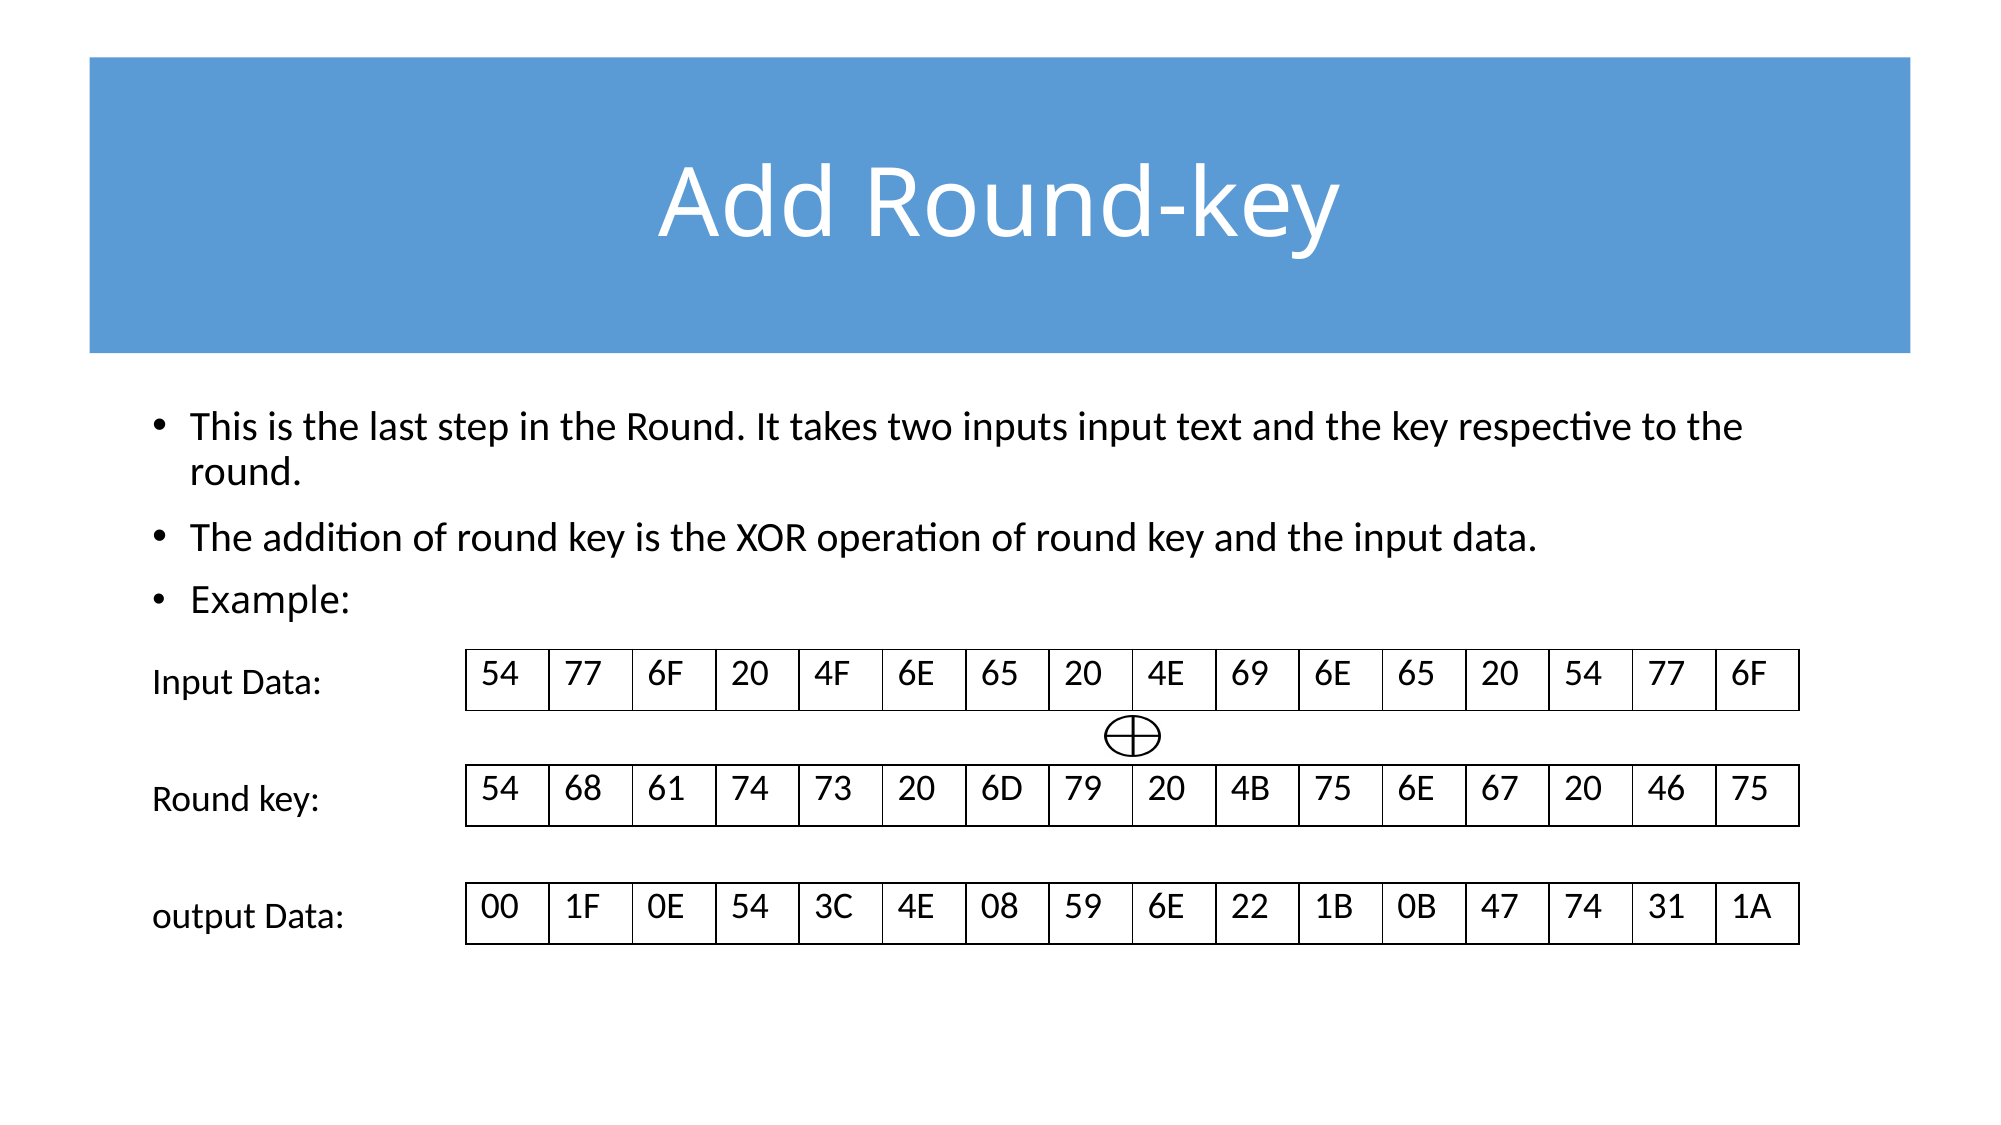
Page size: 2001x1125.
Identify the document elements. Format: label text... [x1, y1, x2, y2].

table_header 68 [550, 766, 632, 825]
table_header 69 [1217, 650, 1298, 710]
table_header 1B [1300, 884, 1382, 943]
text_box Input Data: [137, 649, 452, 710]
table_header 79 [1050, 766, 1132, 825]
text_box [89, 56, 1911, 354]
picture [1104, 715, 1161, 757]
table_header 59 [1050, 884, 1132, 943]
table_header 20 [883, 766, 965, 825]
table_header 6F [633, 650, 715, 710]
table_header 46 [1633, 766, 1715, 825]
table_header 6D [967, 766, 1048, 825]
table_header 4B [1217, 766, 1298, 825]
table_header 54 [467, 650, 548, 710]
table_header 00 [467, 884, 548, 943]
table_header 73 [800, 766, 882, 825]
table_header 61 [633, 766, 715, 825]
table_header 54 [1550, 650, 1632, 710]
table_header 20 [717, 650, 798, 710]
table_header 20 [1467, 650, 1548, 710]
table_header 20 [1550, 766, 1632, 825]
table_header 67 [1467, 766, 1548, 825]
table_header 6E [1383, 766, 1465, 825]
table_header 65 [1383, 650, 1465, 710]
text_box Round key: [137, 766, 452, 827]
table_header 54 [467, 766, 548, 825]
text_box output Data: [137, 883, 452, 943]
table_header 4E [1133, 650, 1215, 710]
table_header 75 [1300, 766, 1382, 825]
table_header 22 [1217, 884, 1298, 943]
table_header 6E [883, 650, 965, 710]
table_header 77 [1633, 650, 1715, 710]
table_header 77 [550, 650, 632, 710]
table_header 4F [800, 650, 882, 710]
list This is the last step in the Round. It takes two inputs input text and the key respective to the round. The addition of round key is the XOR operation of round key and the input data. Example: [137, 392, 1863, 1029]
table_header 4E [883, 884, 965, 943]
table_header 0E [633, 884, 715, 943]
table_header 74 [1550, 884, 1632, 943]
table_header 31 [1633, 884, 1715, 943]
table_header 0B [1383, 884, 1465, 943]
table_header 1A [1717, 884, 1798, 943]
table_header 1F [550, 884, 632, 943]
table_header 47 [1467, 884, 1548, 943]
title Add Round-key [137, 96, 1863, 314]
table_header 6E [1300, 650, 1382, 710]
table_header 20 [1050, 650, 1132, 710]
table_header 65 [967, 650, 1048, 710]
table_header 54 [717, 884, 798, 943]
table_header 6F [1717, 650, 1798, 710]
table_header 3C [800, 884, 882, 943]
table_header 75 [1717, 766, 1798, 825]
table_header 20 [1133, 766, 1215, 825]
table_header 08 [967, 884, 1048, 943]
table_header 74 [717, 766, 798, 825]
table_header 6E [1133, 884, 1215, 943]
